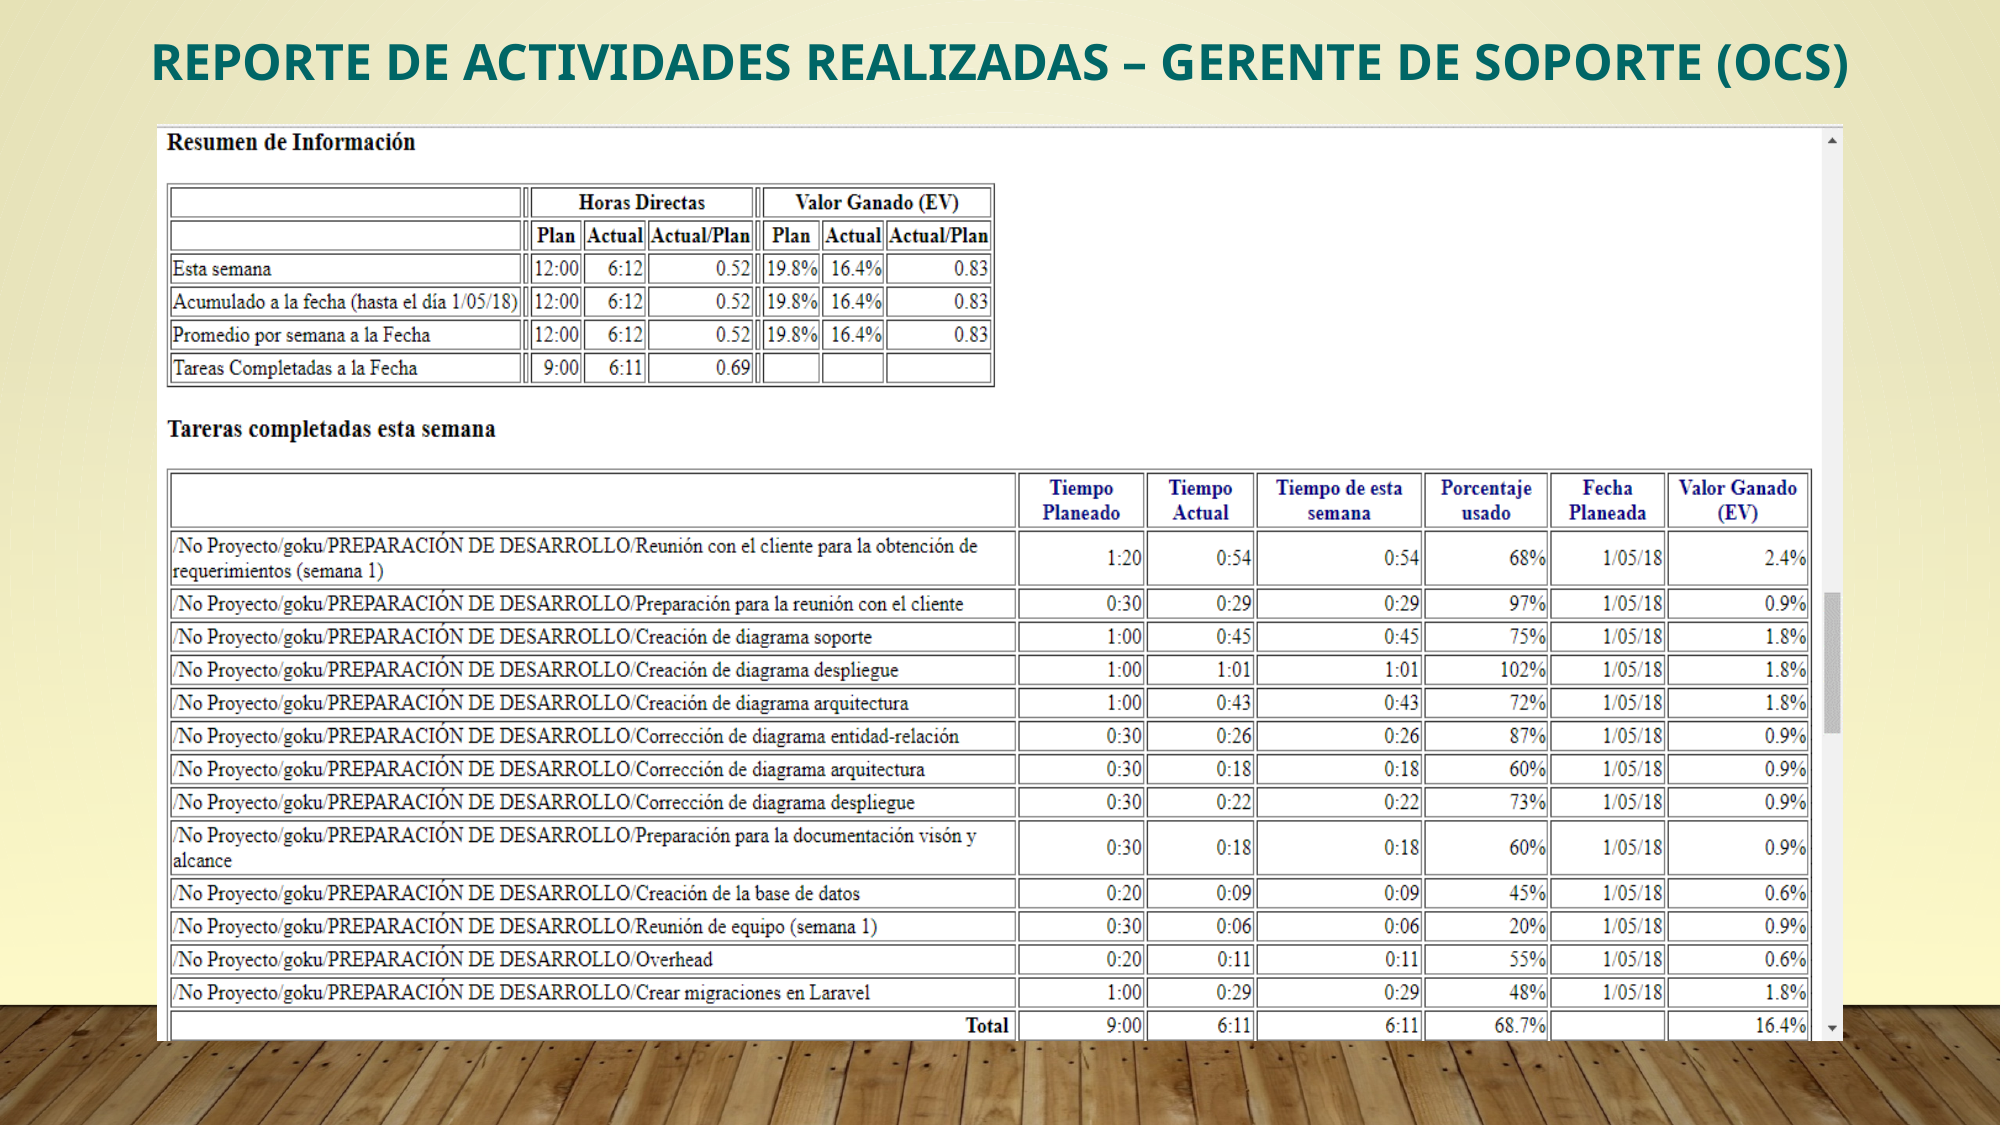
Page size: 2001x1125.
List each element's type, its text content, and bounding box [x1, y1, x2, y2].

picture [0, 124, 2000, 1125]
title REPORTE DE ACTIVIDADES REALIZADAS – GERENTE DE Soporte (ocs) [0, 29, 2000, 125]
